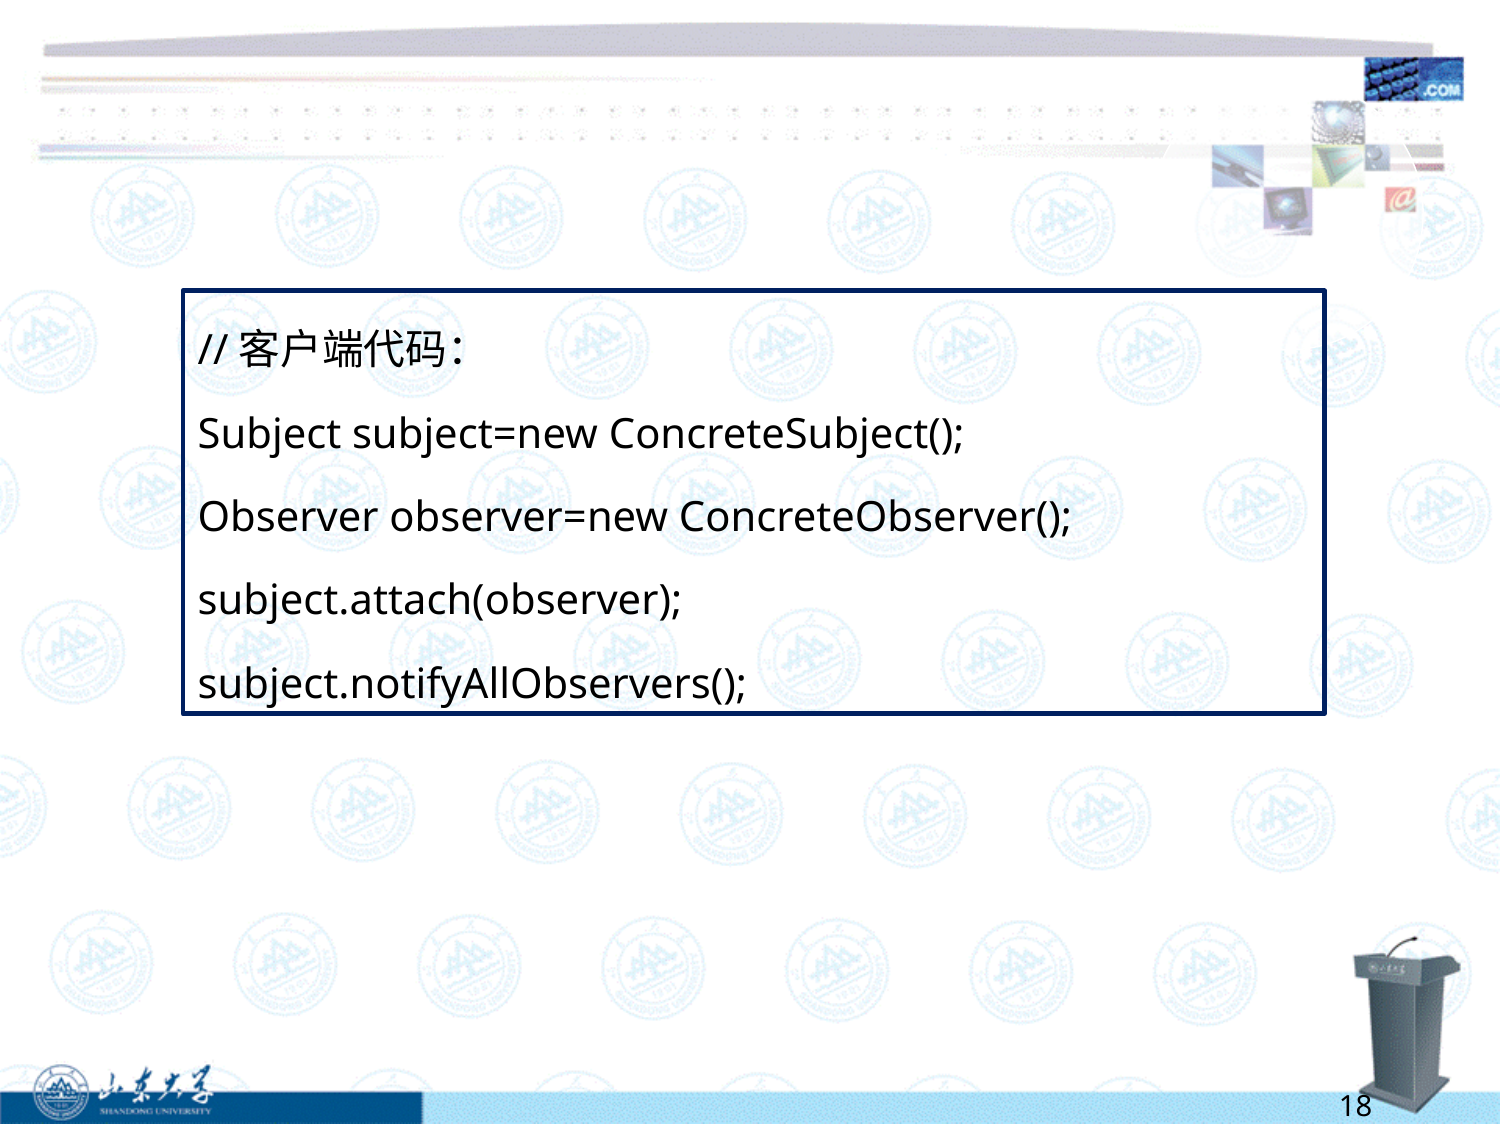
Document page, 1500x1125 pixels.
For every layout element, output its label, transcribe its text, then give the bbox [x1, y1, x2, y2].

picture [0, 1, 1500, 1124]
slide_number 18 [1074, 1082, 1388, 1125]
text_box //客户端代码： Subject subject=new ConcreteSubject(); Observer observer=new ConcreteObserver(); subject.attach(observer); subject.notifyAllObservers(); [182, 290, 1325, 714]
